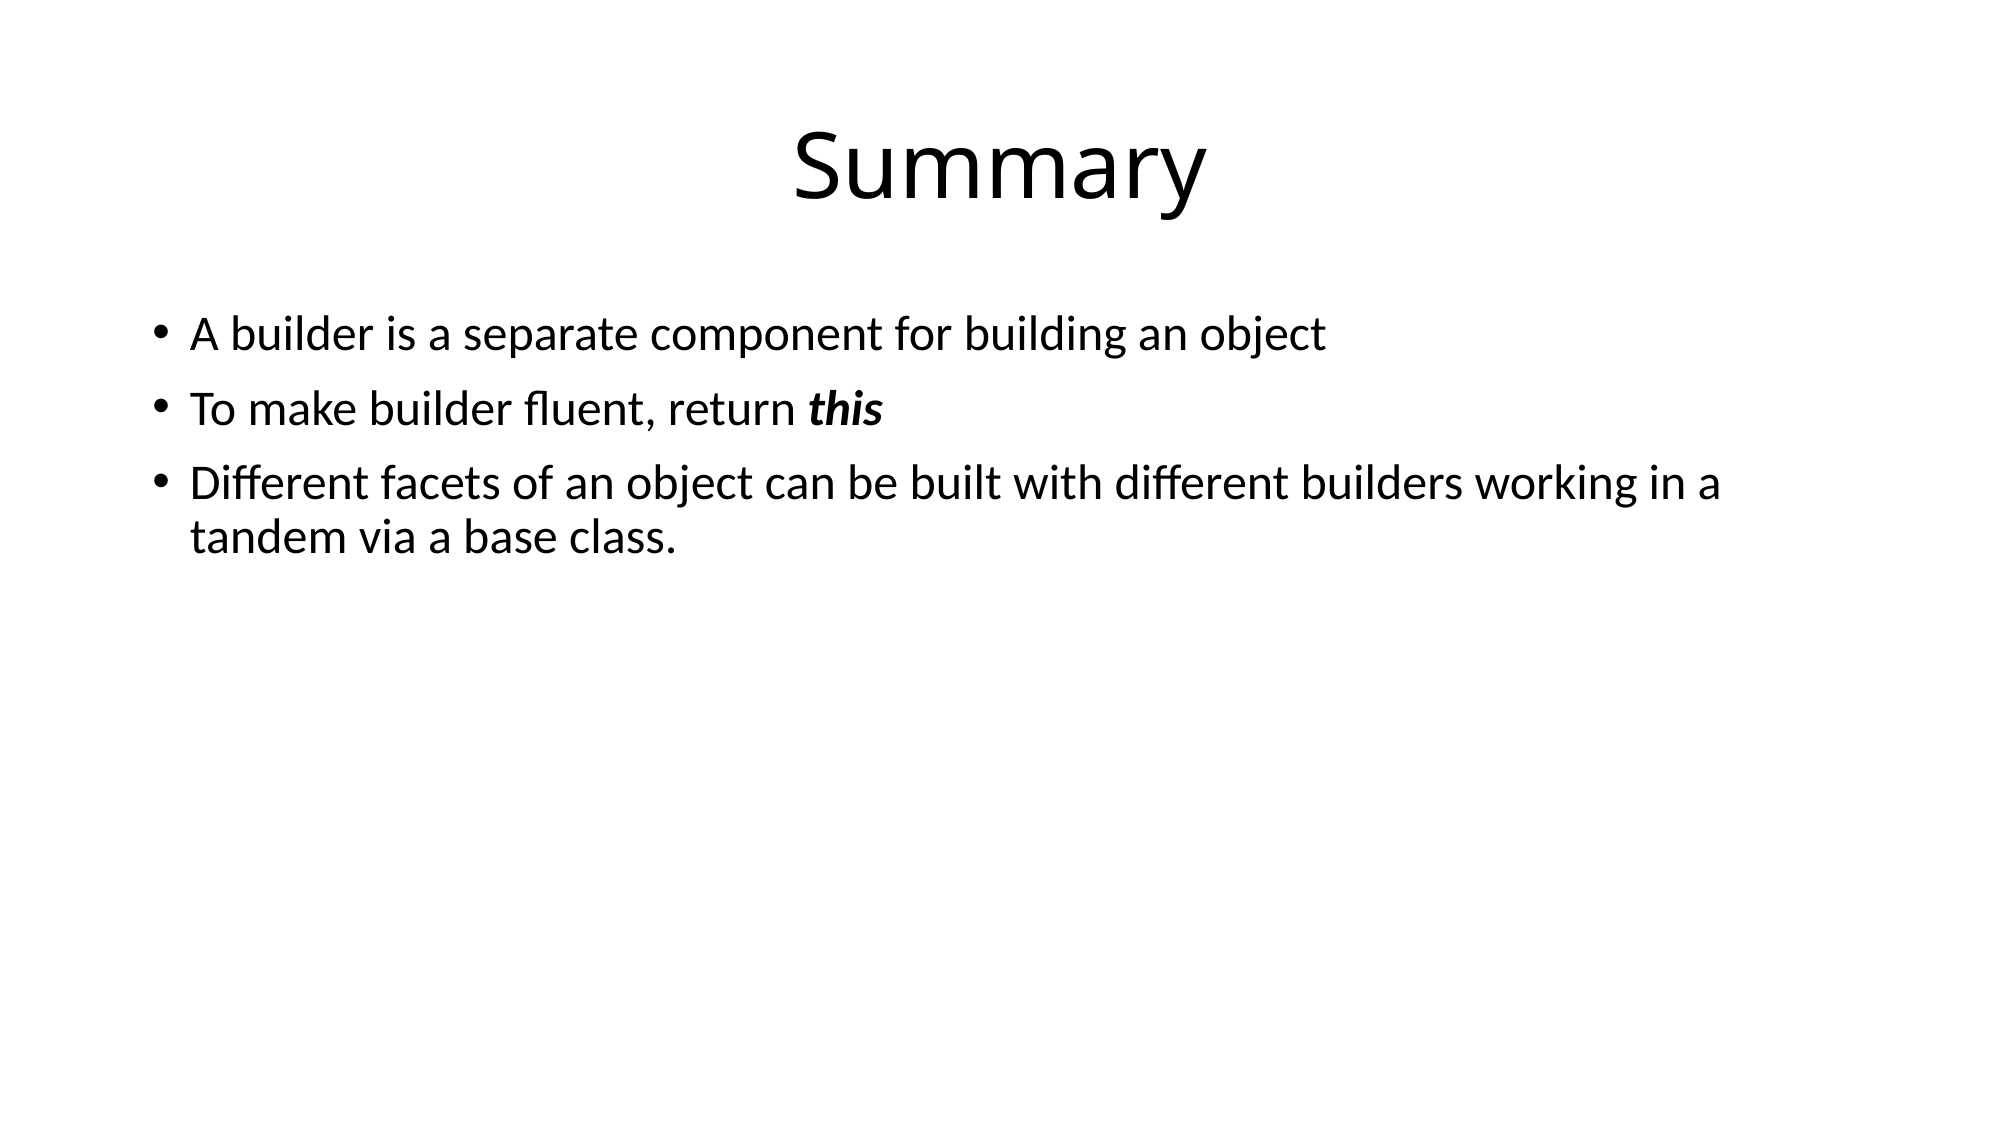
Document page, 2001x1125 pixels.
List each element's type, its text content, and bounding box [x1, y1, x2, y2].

title Summary [137, 59, 1863, 278]
list A builder is a separate component for building an object To make builder fluent, return this Different facets of an object can be built with different builders working in a tandem via a base class. [137, 299, 1863, 1014]
